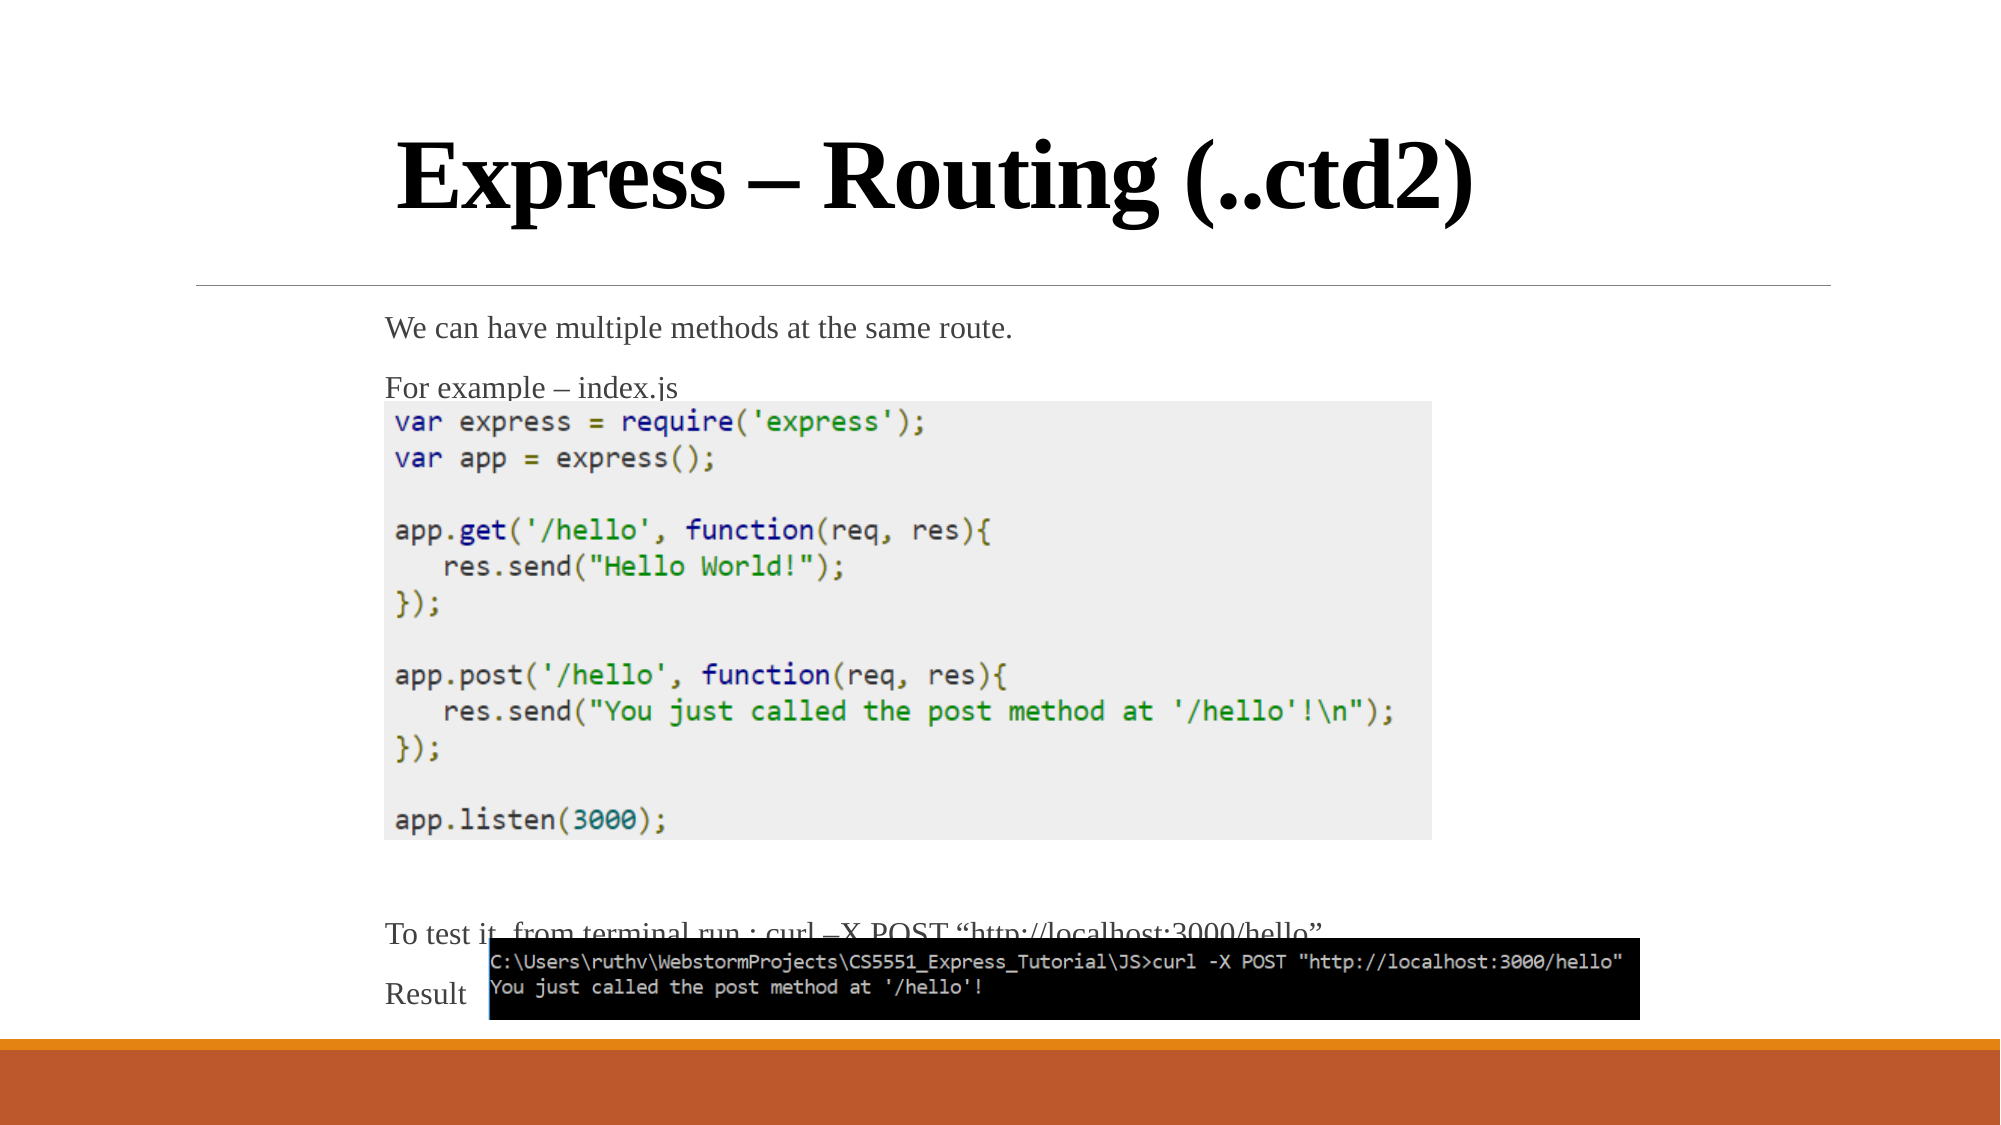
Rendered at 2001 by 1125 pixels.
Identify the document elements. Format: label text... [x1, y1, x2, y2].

title Express – Routing (..ctd2) [381, 56, 1619, 237]
list We can have multiple methods at the same route. For example – index.js To test it, from terminal run : curl –X POST “http://localhost:3000/hello” Result [384, 303, 1623, 1020]
picture [384, 401, 1432, 841]
picture [487, 938, 1641, 1021]
